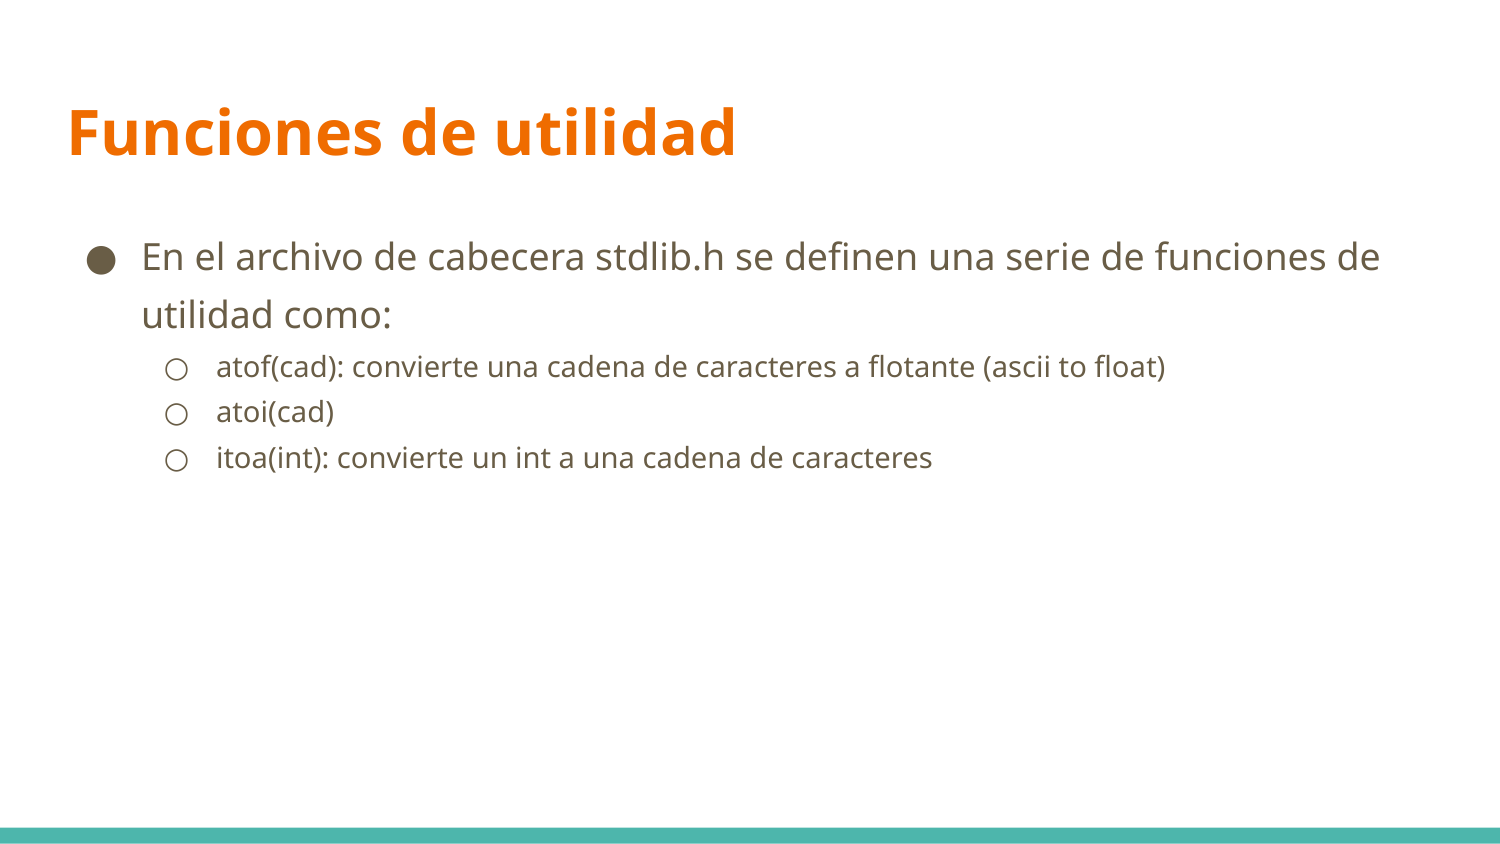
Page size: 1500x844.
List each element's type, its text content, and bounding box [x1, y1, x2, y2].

list En el archivo de cabecera stdlib.h se definen una serie de funciones de utilidad como: atof(cad): convierte una cadena de caracteres a flotante (ascii to float) atoi(cad) itoa(int): convierte un int a una cadena de caracteres [51, 207, 1449, 750]
title Funciones de utilidad [51, 72, 1449, 189]
